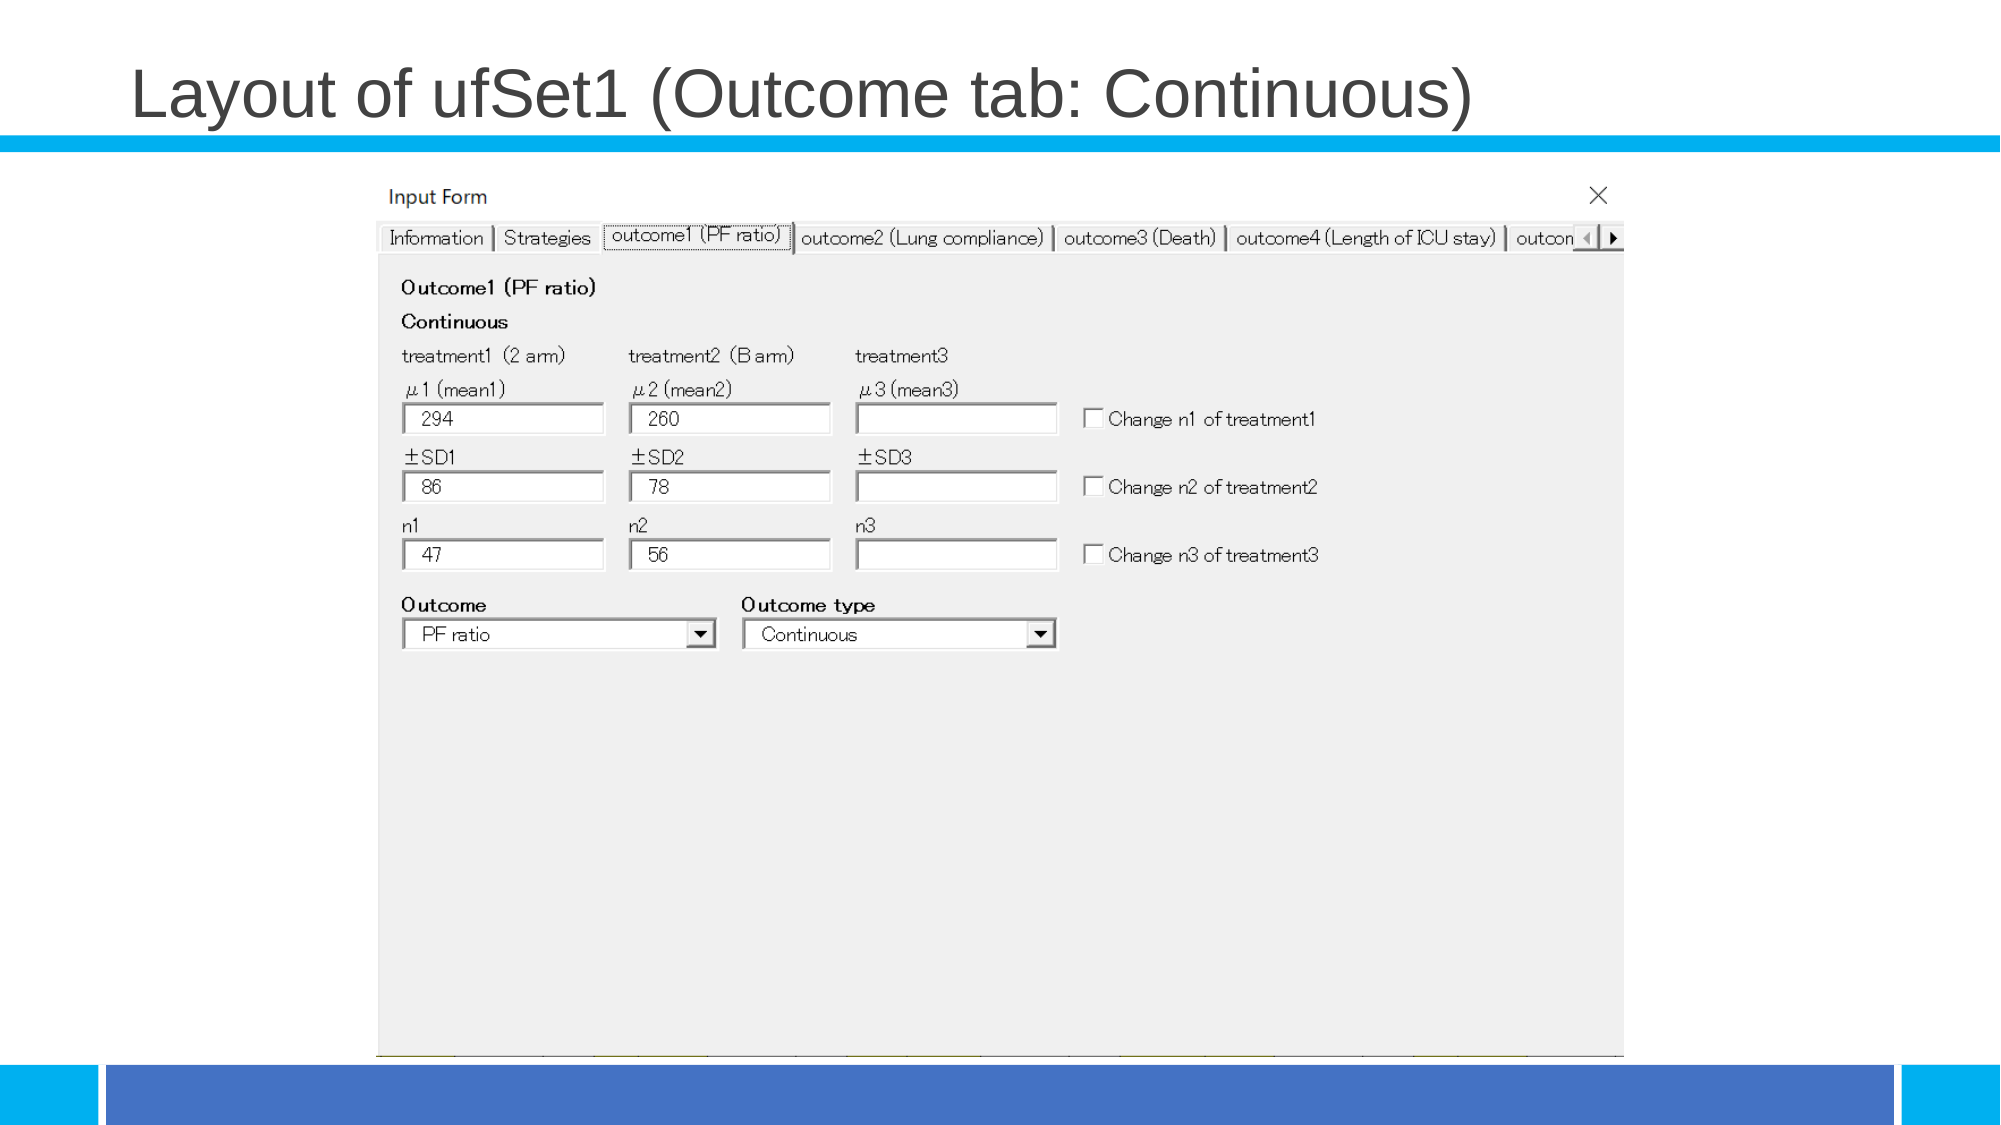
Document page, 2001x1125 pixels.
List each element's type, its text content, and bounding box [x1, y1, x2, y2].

picture [376, 170, 1624, 1058]
title Layout of ufSet1 (Outcome tab: Continuous) [125, 0, 1853, 137]
